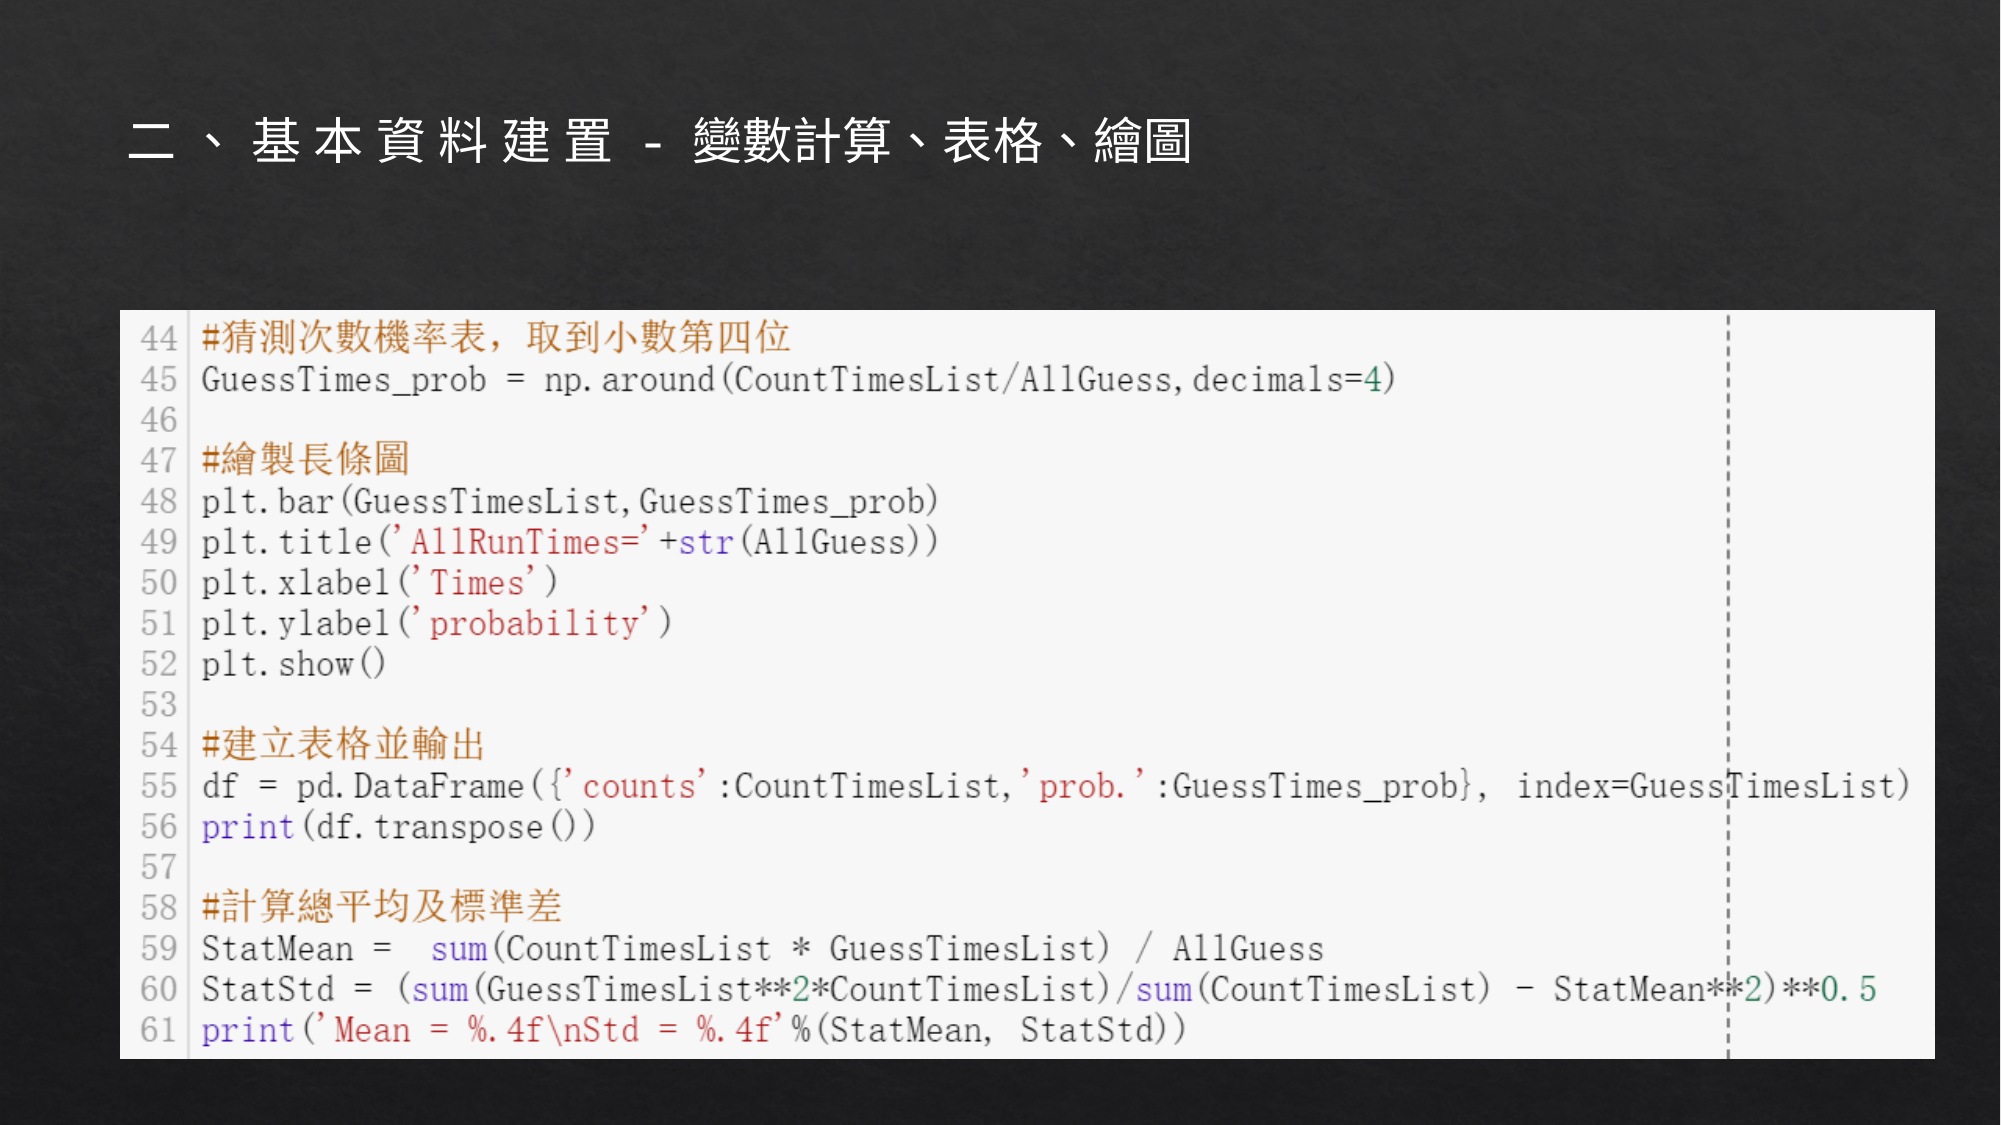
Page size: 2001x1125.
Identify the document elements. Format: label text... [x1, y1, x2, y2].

picture [120, 309, 1935, 1059]
text_box 二、基本資料建置-變數計算、表格、繪圖 [111, 102, 1208, 177]
